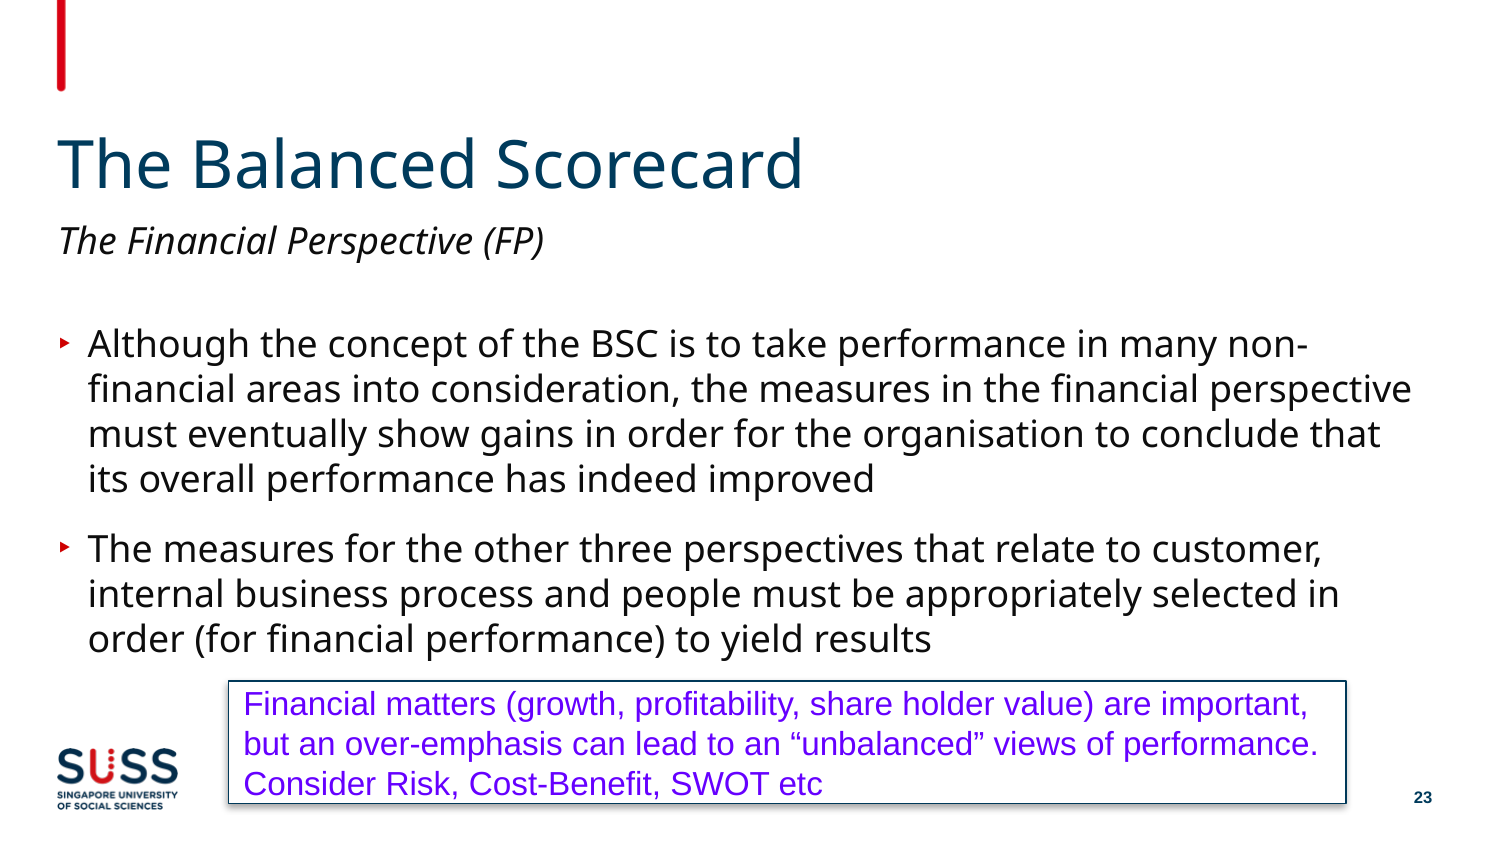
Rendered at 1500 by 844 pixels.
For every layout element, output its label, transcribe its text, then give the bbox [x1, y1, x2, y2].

picture [57, 748, 178, 810]
picture [56, 0, 70, 74]
list The Financial Perspective (FP) [42, 209, 1448, 278]
text_box Financial matters (growth, profitability, share holder value) are important, but an over-emphasis can lead to an “unbalanced” views of performance. Consider Risk, Cost-Benefit, SWOT etc [228, 680, 1347, 804]
title The Balanced Scorecard [42, 74, 1448, 209]
list Although the concept of the BSC is to take performance in many non-financial areas into consideration, the measures in the financial perspective must eventually show gains in order for the organisation to conclude that its overall performance has indeed improved The measures for the other three perspectives that relate to customer, internal business process and people must be appropriately selected in order (for financial performance) to yield results [42, 312, 1448, 719]
